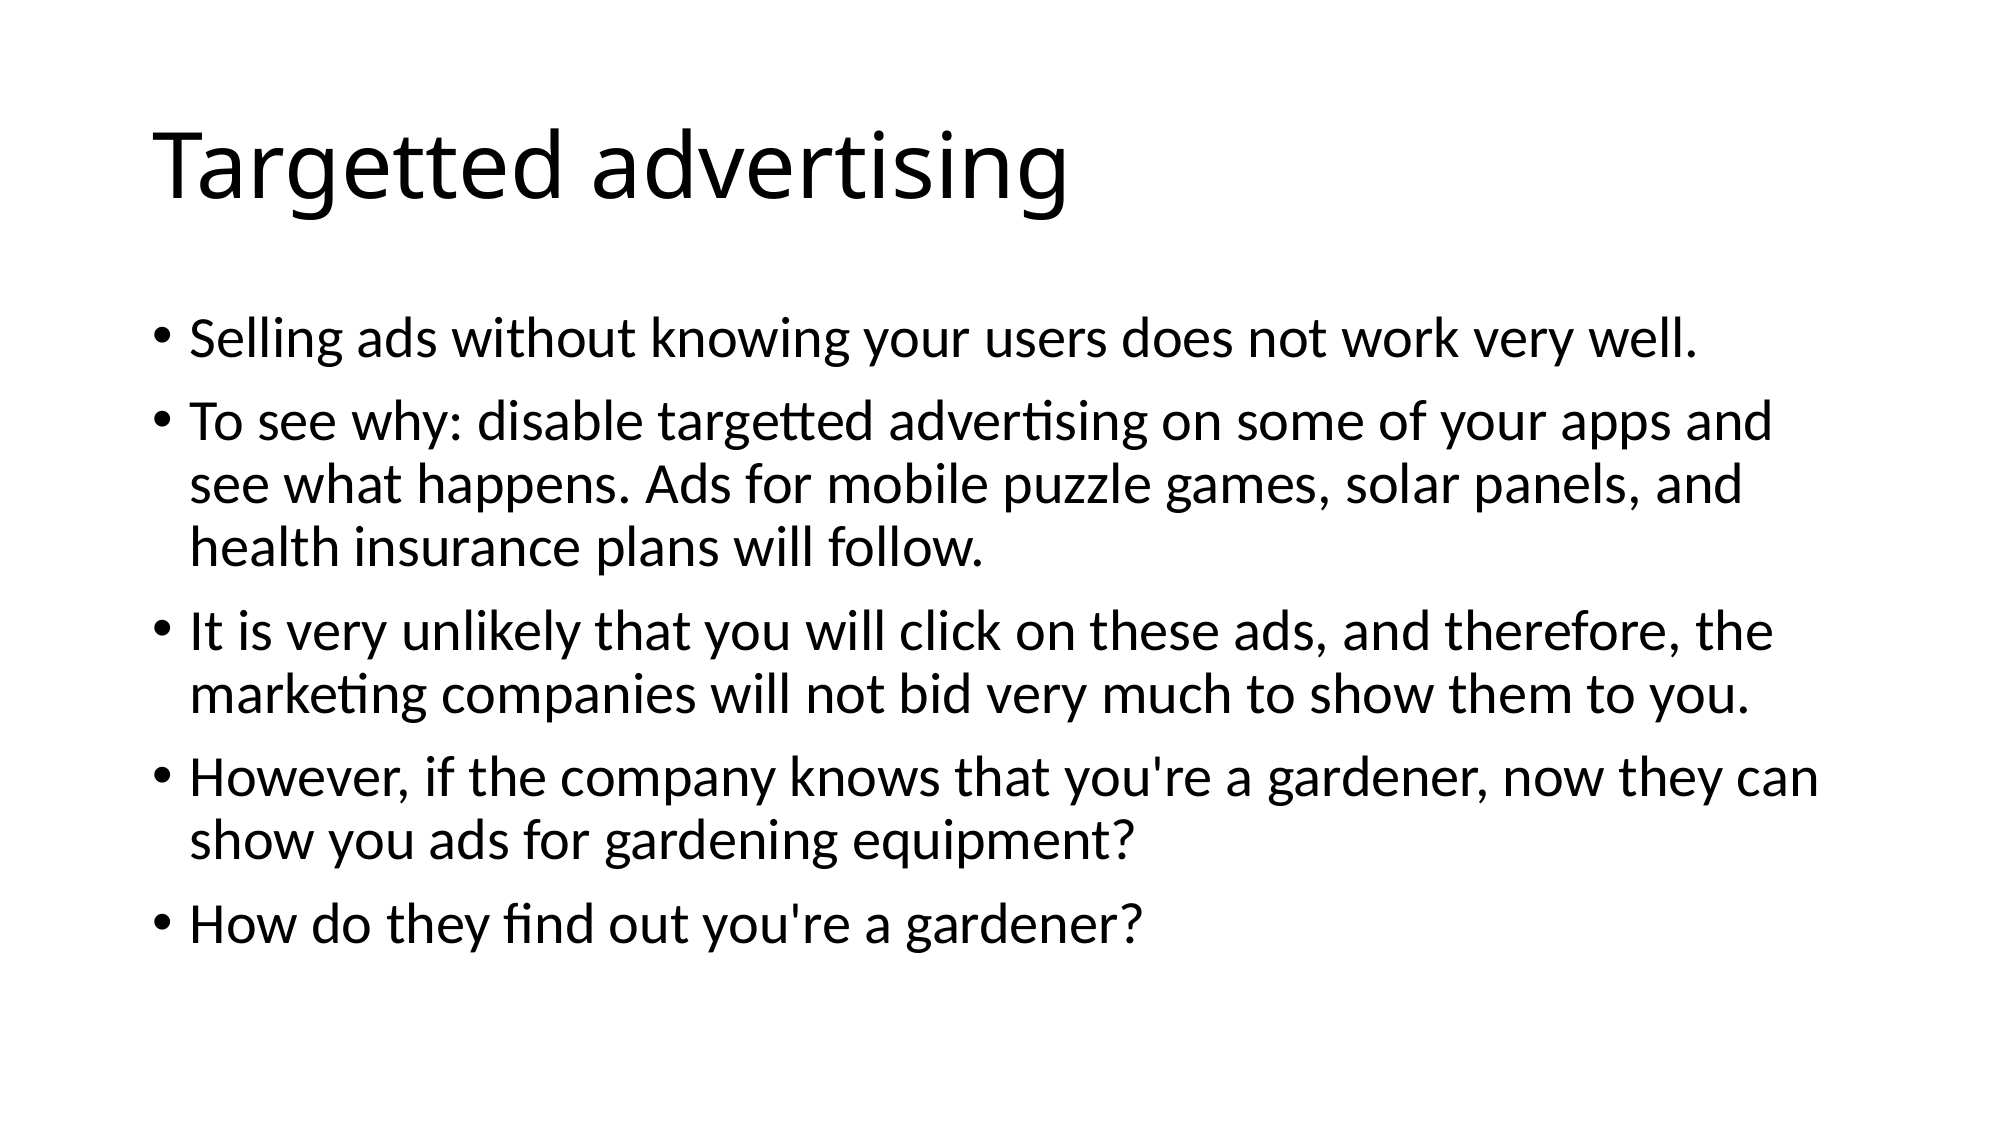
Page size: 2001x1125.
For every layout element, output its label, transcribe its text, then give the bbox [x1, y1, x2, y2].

list Selling ads without knowing your users does not work very well. To see why: disable targetted advertising on some of your apps and see what happens. Ads for mobile puzzle games, solar panels, and health insurance plans will follow. It is very unlikely that you will click on these ads, and therefore, the marketing companies will not bid very much to show them to you. However, if the company knows that you're a gardener, now they can show you ads for gardening equipment? How do they find out you're a gardener? [137, 299, 1863, 1014]
title Targetted advertising [137, 59, 1863, 278]
